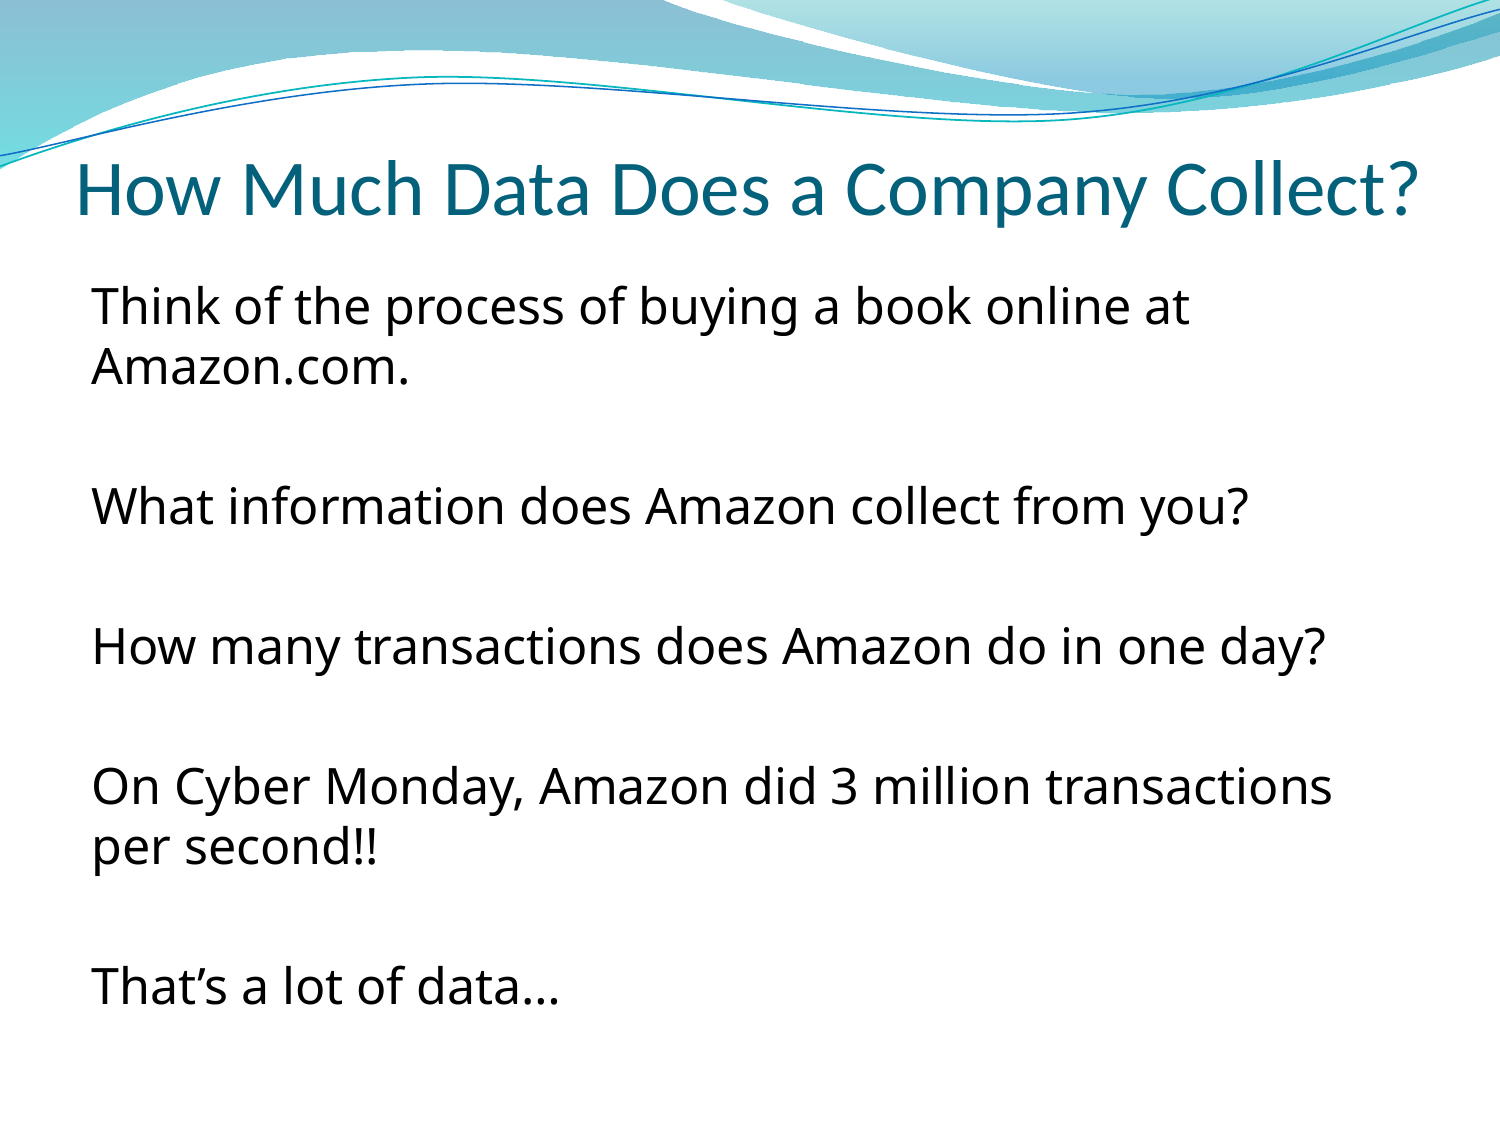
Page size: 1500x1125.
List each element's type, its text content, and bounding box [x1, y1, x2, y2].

title How Much Data Does a Company Collect? [75, 115, 1425, 232]
list Think of the process of buying a book online at Amazon.com. What information does Amazon collect from you? How many transactions does Amazon do in one day? On Cyber Monday, Amazon did 3 million transactions per second!! That’s a lot of data… [76, 267, 1427, 1035]
